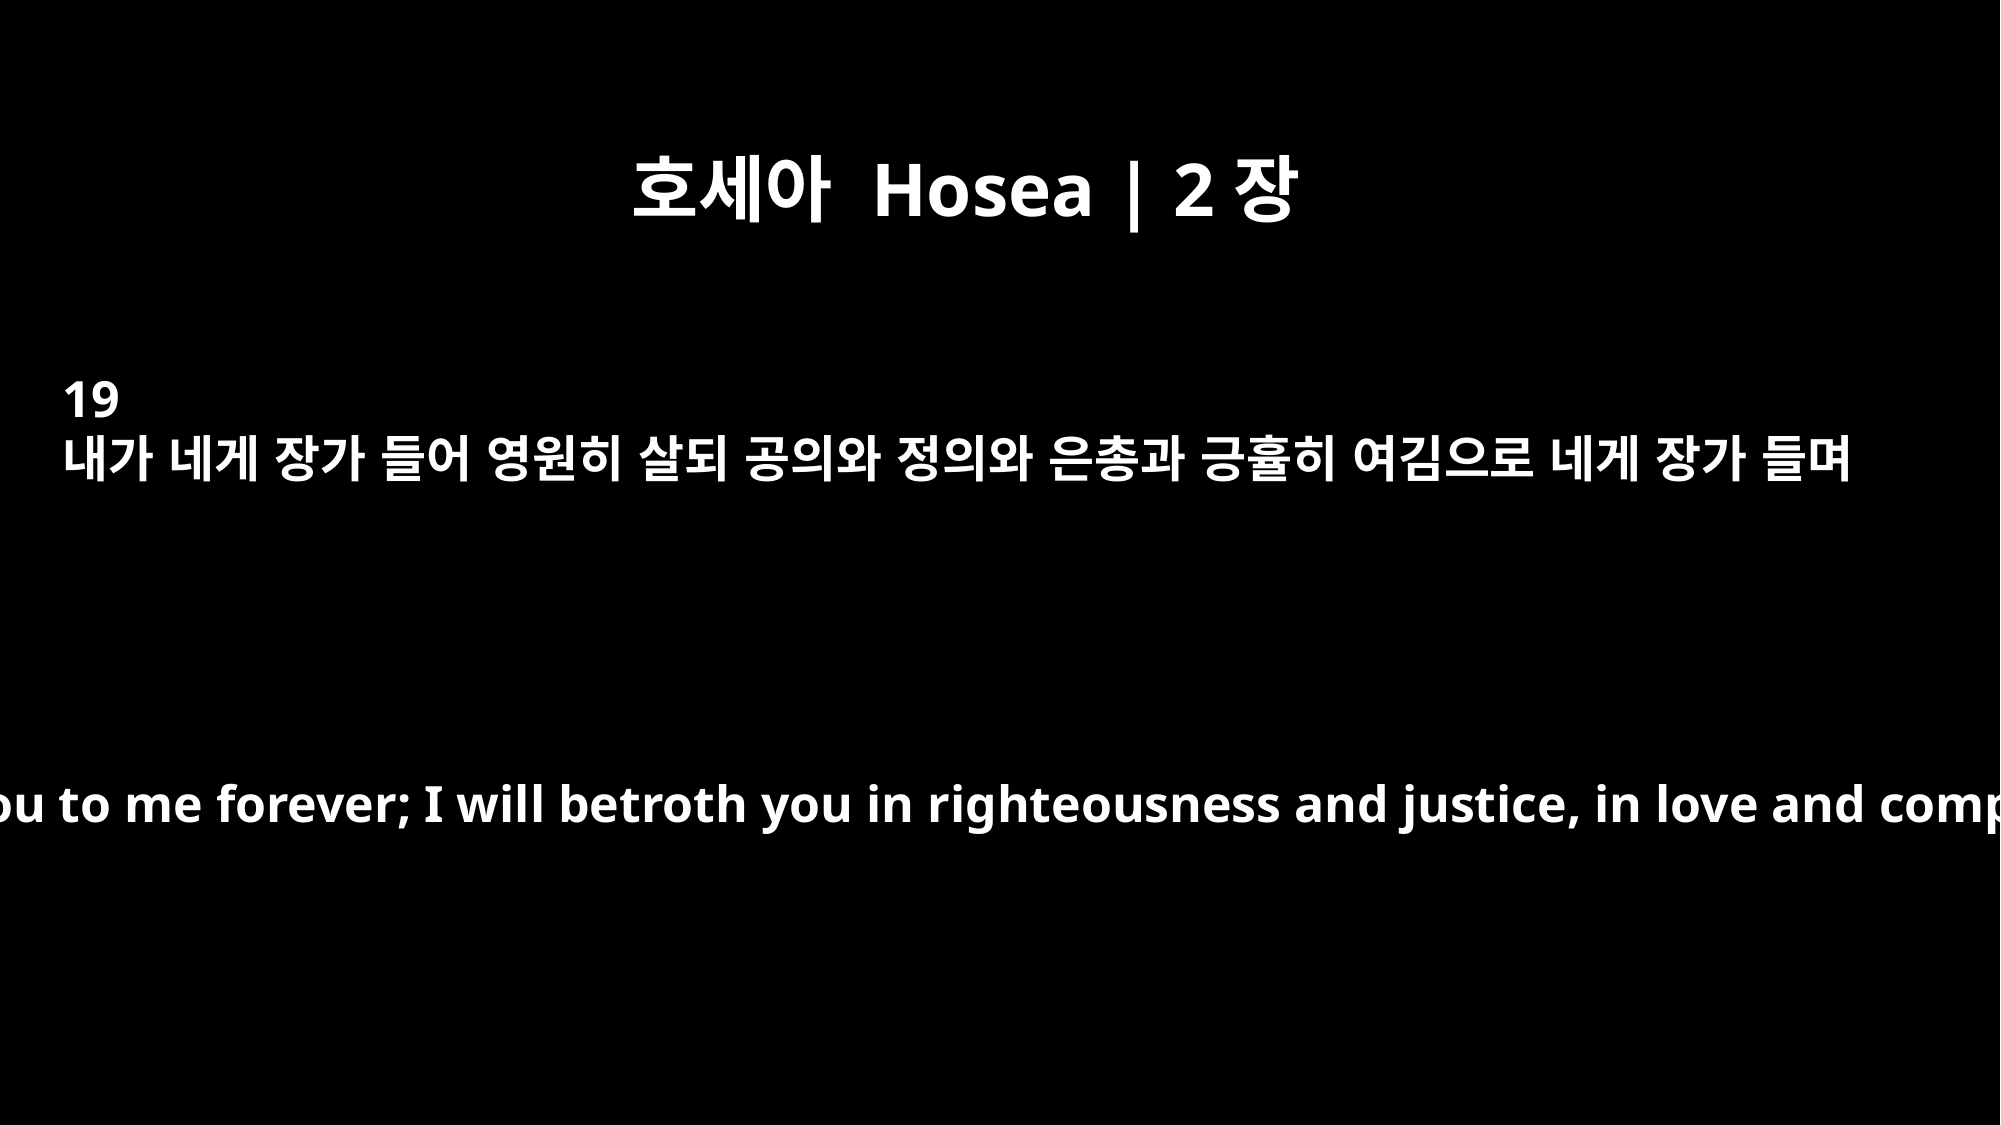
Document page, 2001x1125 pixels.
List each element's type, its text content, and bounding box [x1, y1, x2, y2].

text_box 호세아 Hosea | 2장 [616, 136, 1316, 239]
text_box 19 내가 네게 장가 들어 영원히 살되 공의와 정의와 은총과 긍휼히 여김으로 네게 장가 들며 [47, 359, 1870, 495]
text_box I will betroth you to me forever; I will betroth you in righteousness and justice, in love and compassion. [0, 764, 2000, 840]
